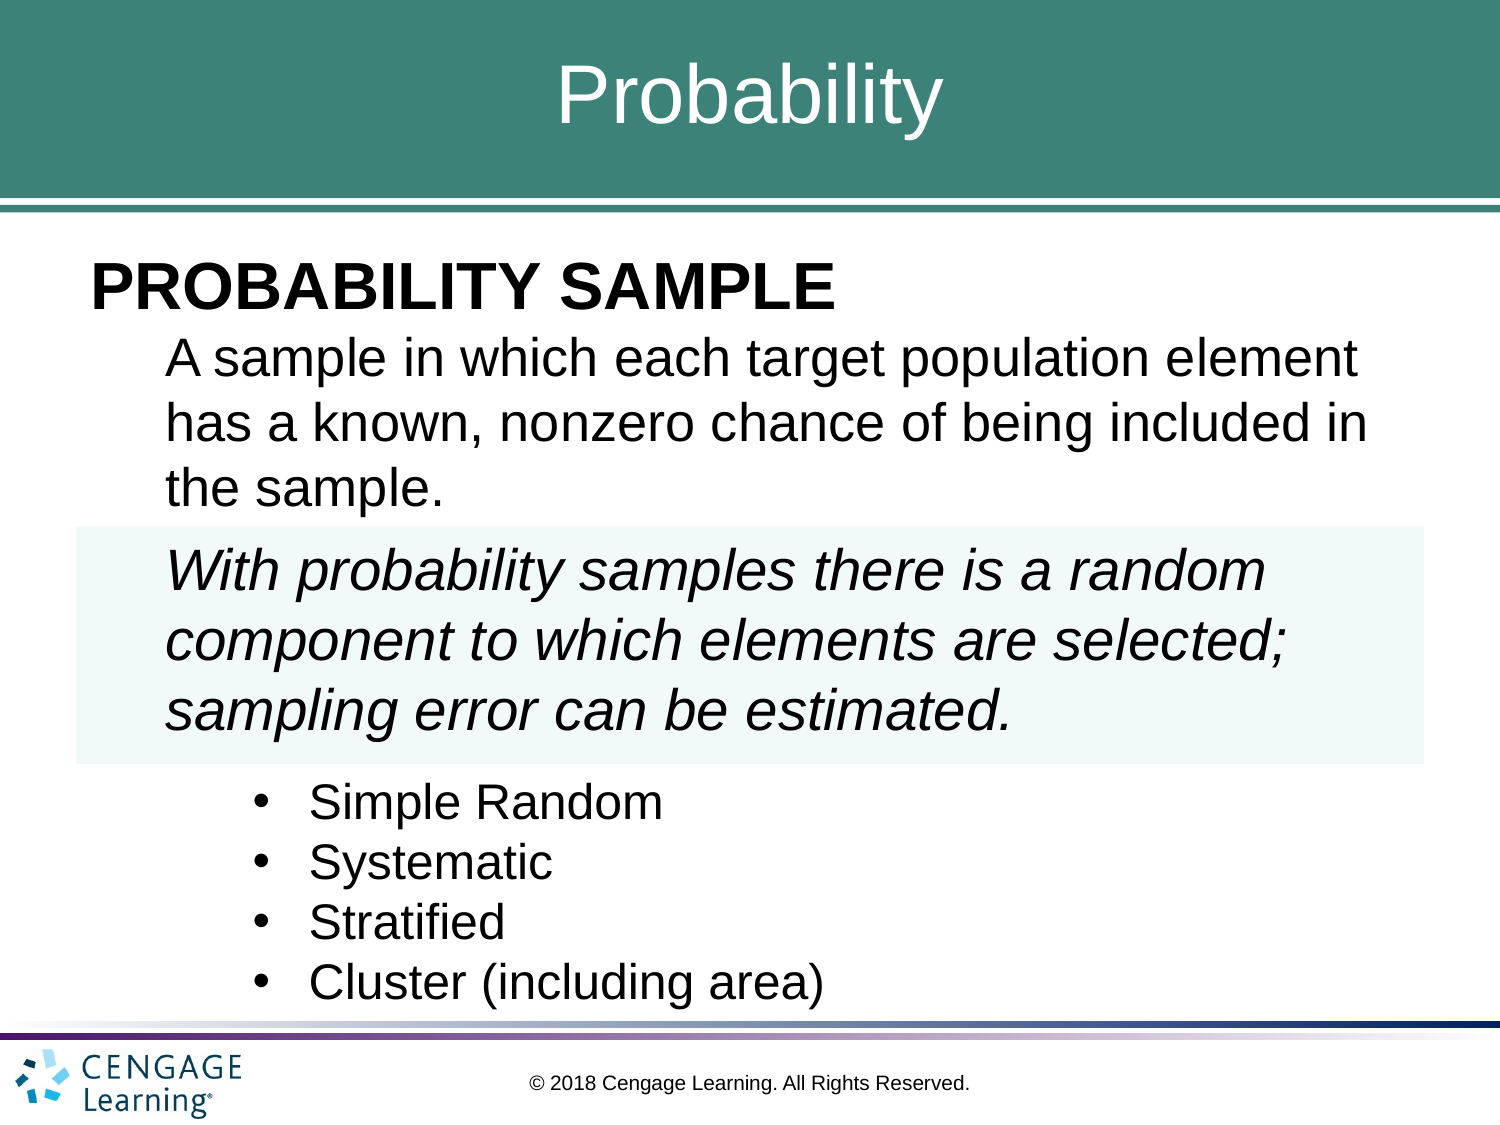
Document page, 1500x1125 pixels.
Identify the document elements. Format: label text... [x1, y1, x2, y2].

list PROBABILITY SAMPLE A sample in which each target population element has a known, nonzero chance of being included in the sample. [74, 234, 1426, 513]
picture [15, 1049, 241, 1119]
list With probability samples there is a random component to which elements are selected; sampling error can be estimated. [74, 524, 1426, 766]
title Probability [37, 0, 1463, 181]
list Simple Random Systematic Stratified Cluster (including area) [237, 762, 1226, 938]
